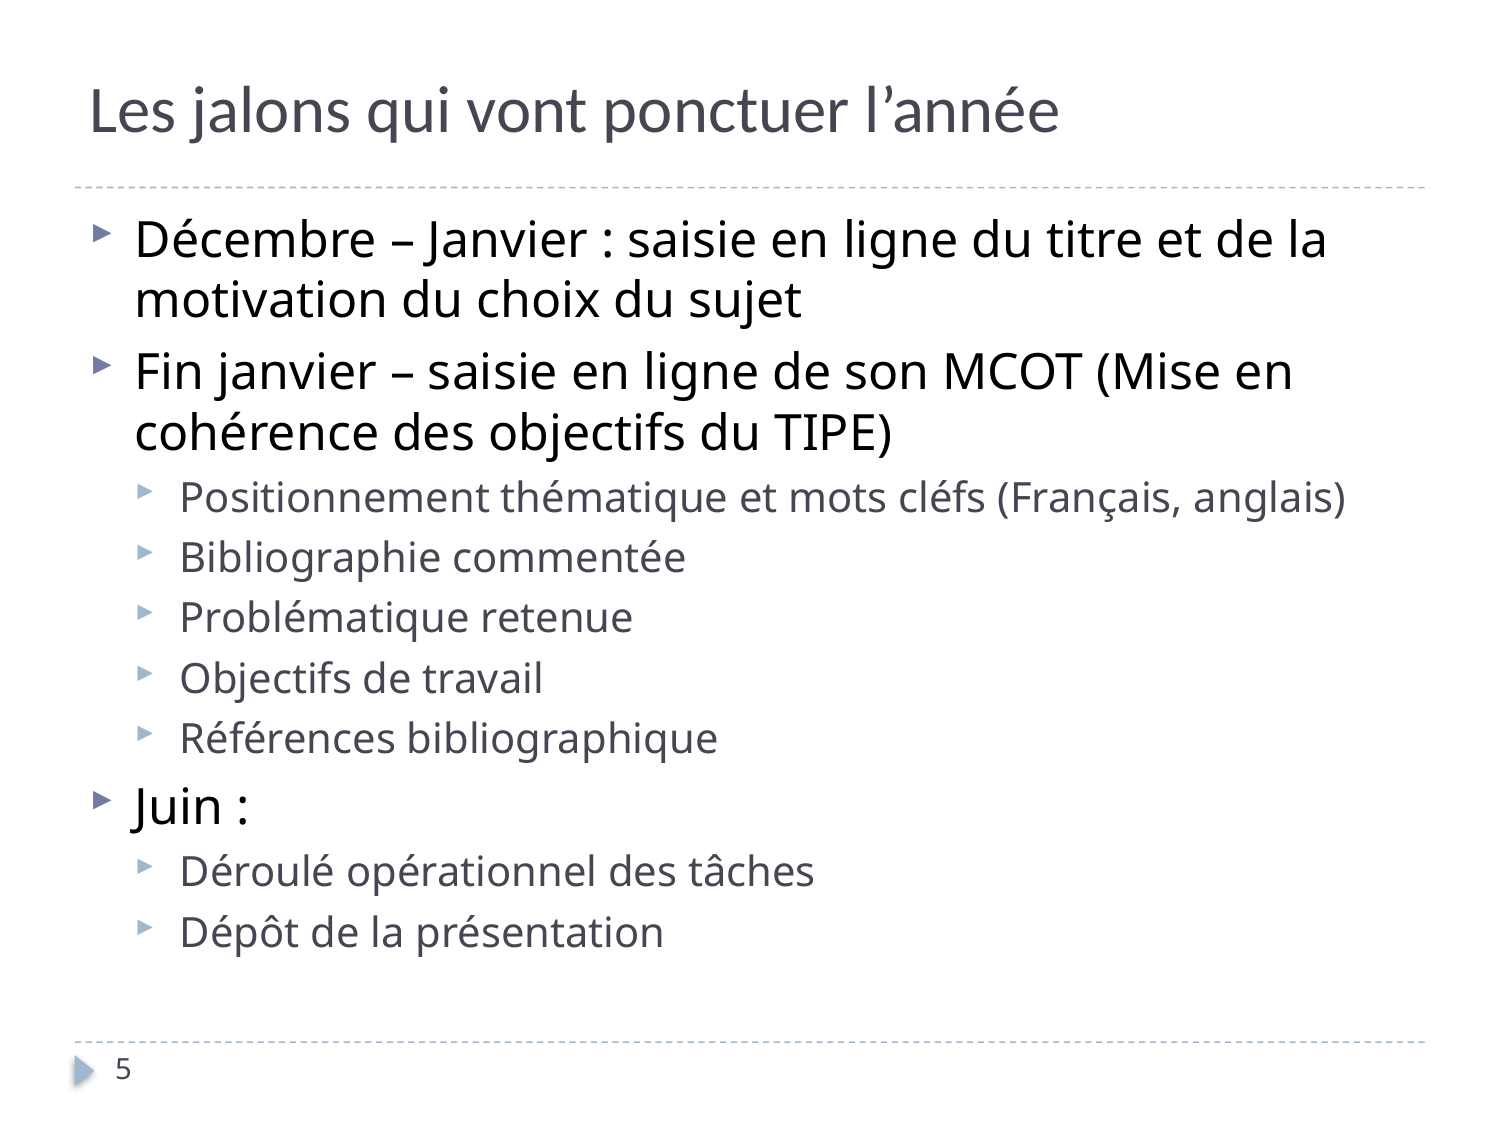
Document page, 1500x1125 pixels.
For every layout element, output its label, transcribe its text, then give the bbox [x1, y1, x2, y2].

title Les jalons qui vont ponctuer l’année [75, 24, 1424, 188]
slide_number 5 [100, 1042, 426, 1103]
list Décembre – Janvier : saisie en ligne du titre et de la motivation du choix du sujet Fin janvier – saisie en ligne de son MCOT (Mise en cohérence des objectifs du TIPE) Positionnement thématique et mots cléfs (Français, anglais) Bibliographie commentée Problématique retenue Objectifs de travail Références bibliographique Juin : Déroulé opérationnel des tâches Dépôt de la présentation [75, 200, 1425, 1010]
